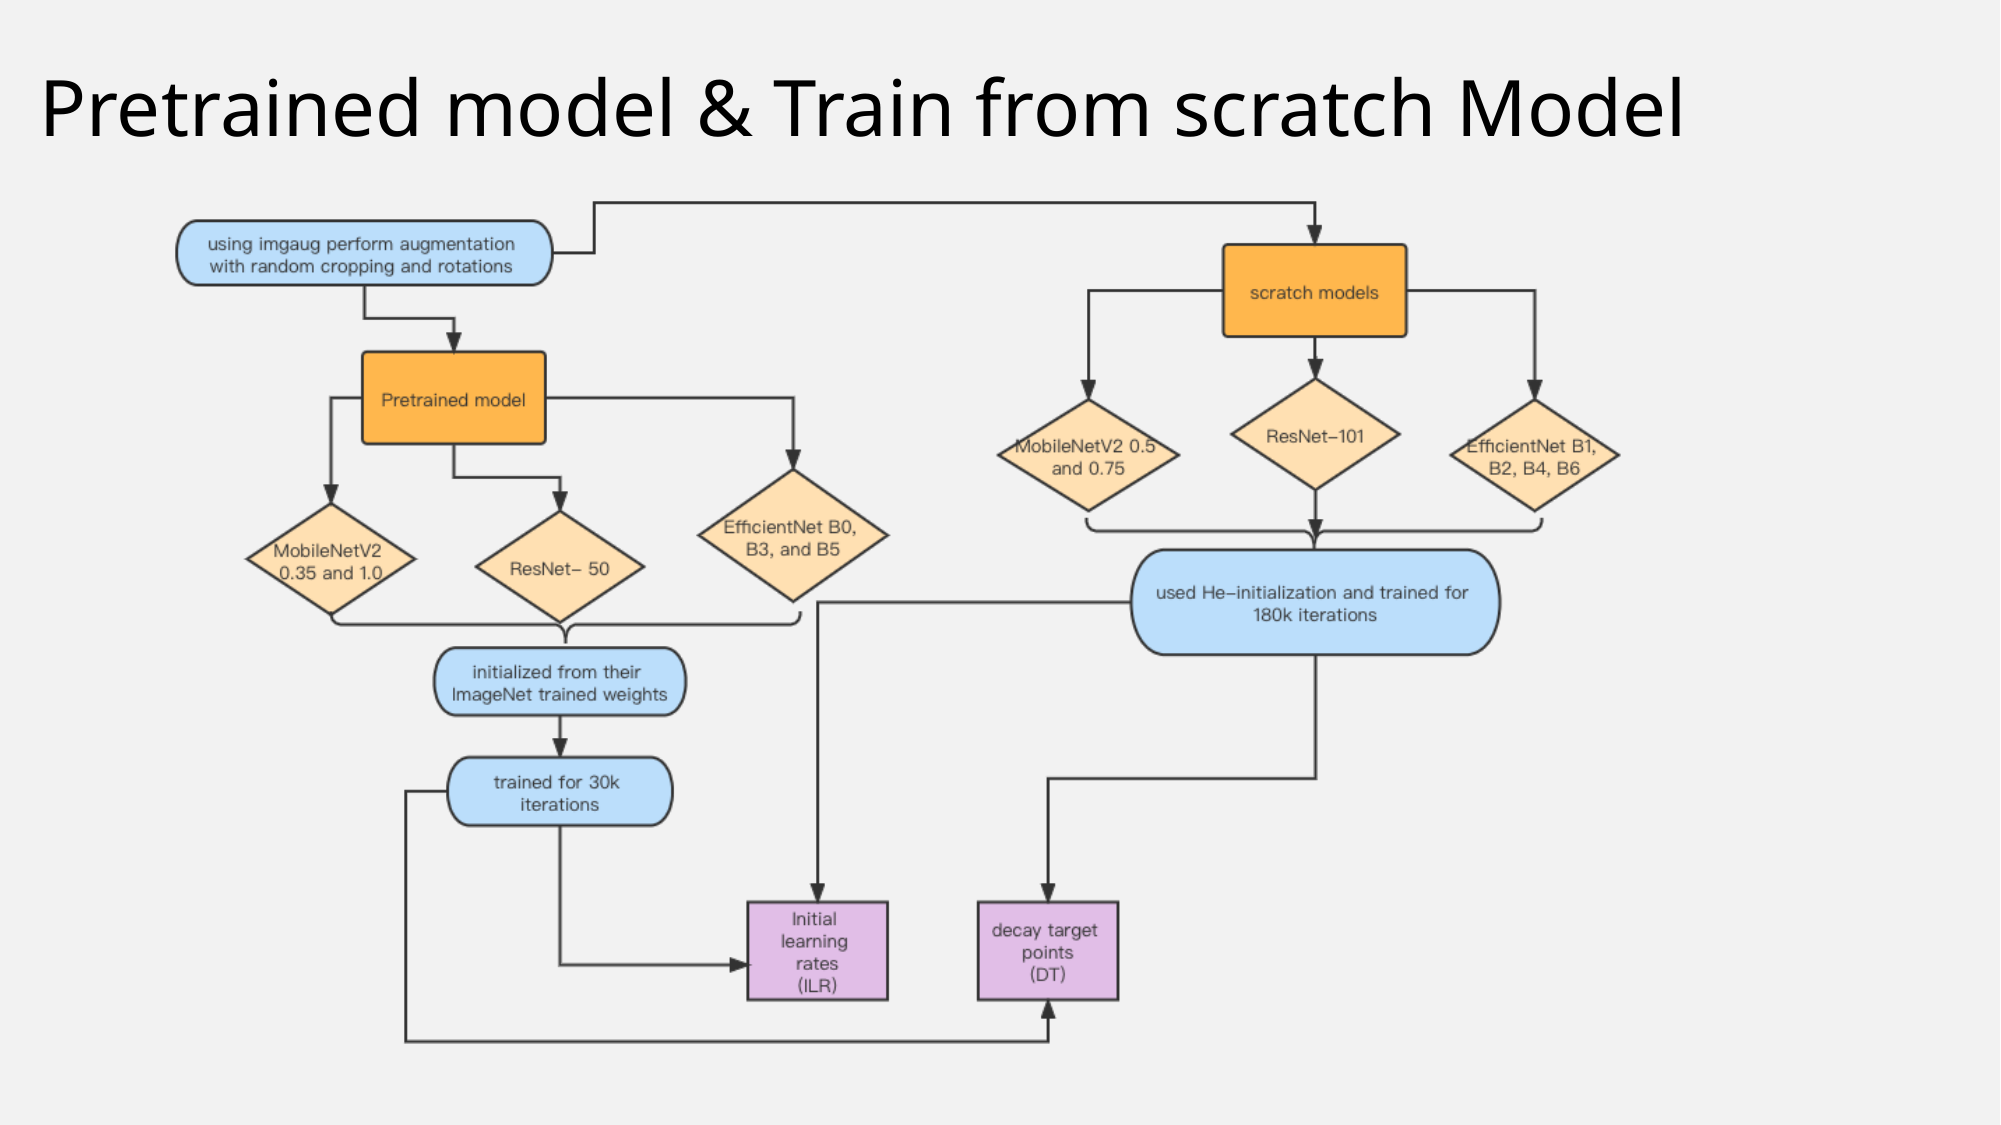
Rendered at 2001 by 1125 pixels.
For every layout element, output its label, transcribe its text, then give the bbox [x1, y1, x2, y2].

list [142, 168, 1653, 1076]
title Pretrained model & Train from scratch Model [24, 49, 1750, 267]
